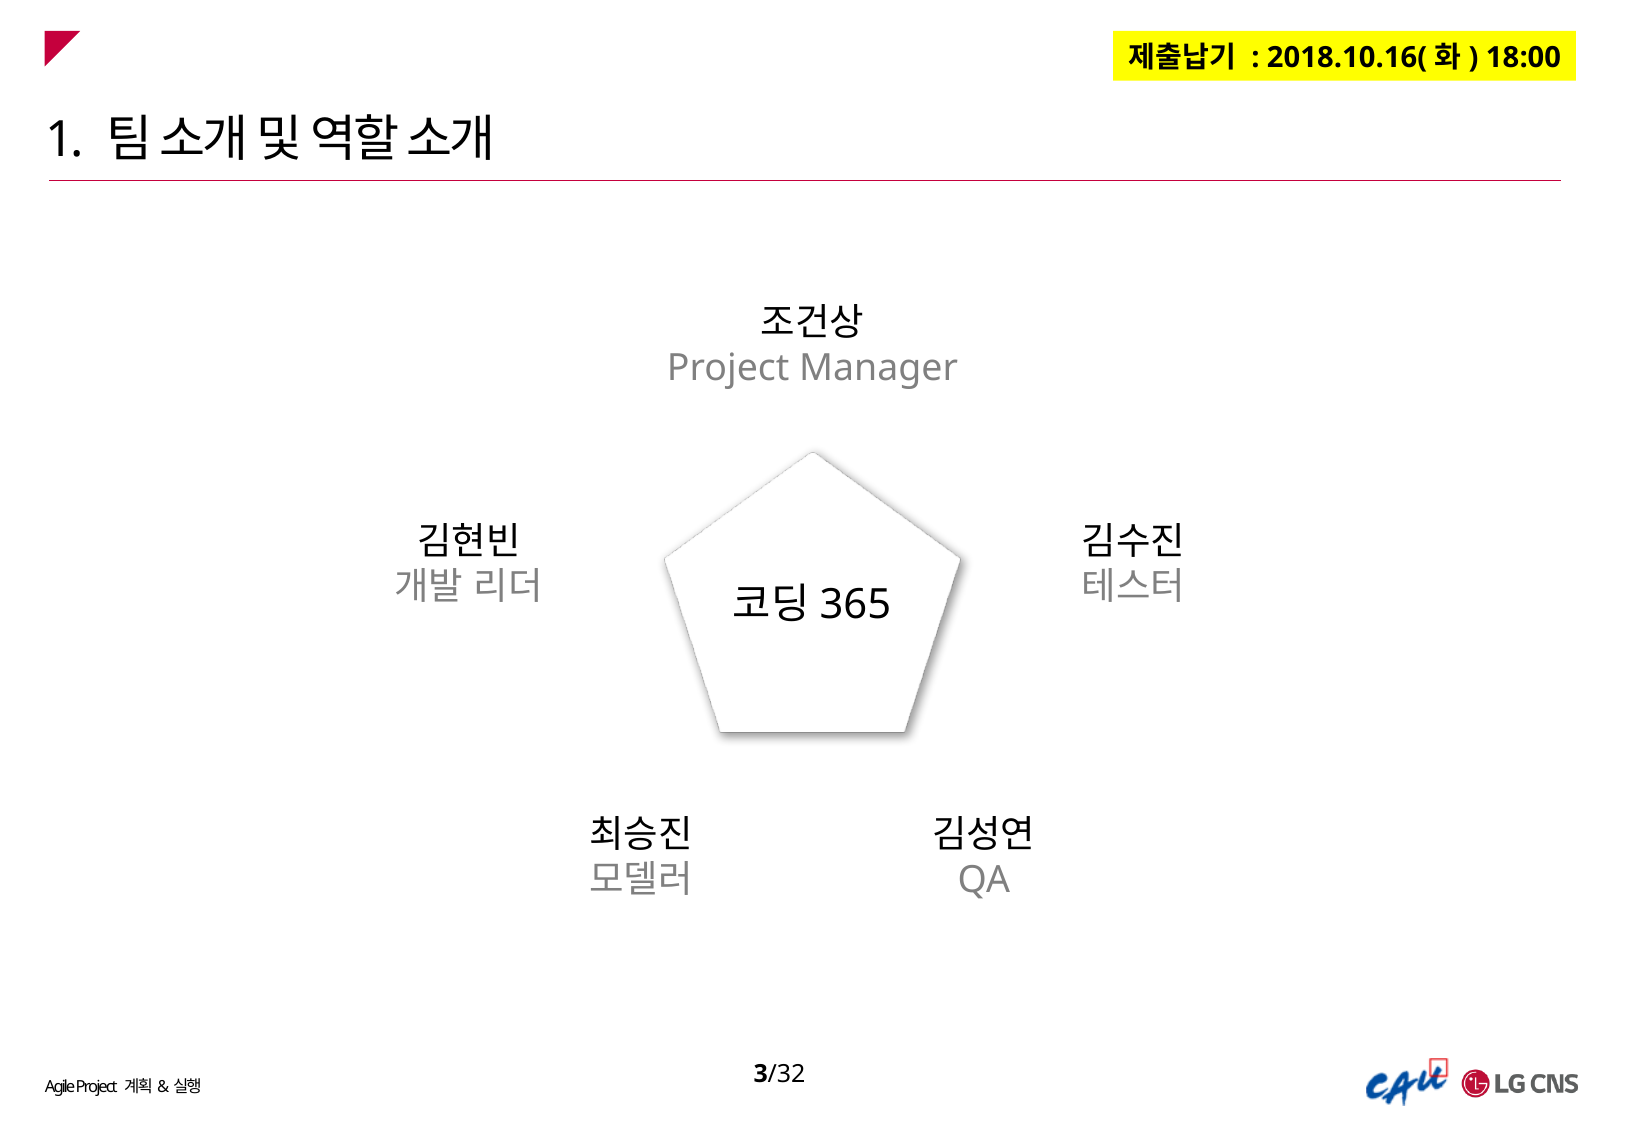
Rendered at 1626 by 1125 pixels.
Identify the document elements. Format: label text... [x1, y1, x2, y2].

text_box 제출납기 : 2018.10.16(화) 18:00 [1113, 30, 1576, 81]
picture [653, 442, 972, 744]
text_box 김현빈 개발 리더 [333, 509, 605, 615]
picture [1459, 1059, 1580, 1107]
text_box 김수진 테스터 [1056, 509, 1211, 615]
text_box 김성연 QA [906, 802, 1061, 908]
text_box 최승진 모델러 [564, 802, 718, 908]
picture [1365, 1058, 1450, 1106]
text_box 조건상 Project Manager [611, 290, 1014, 396]
text_box 1. 팀 소개 및 역할 소개 [30, 98, 789, 174]
